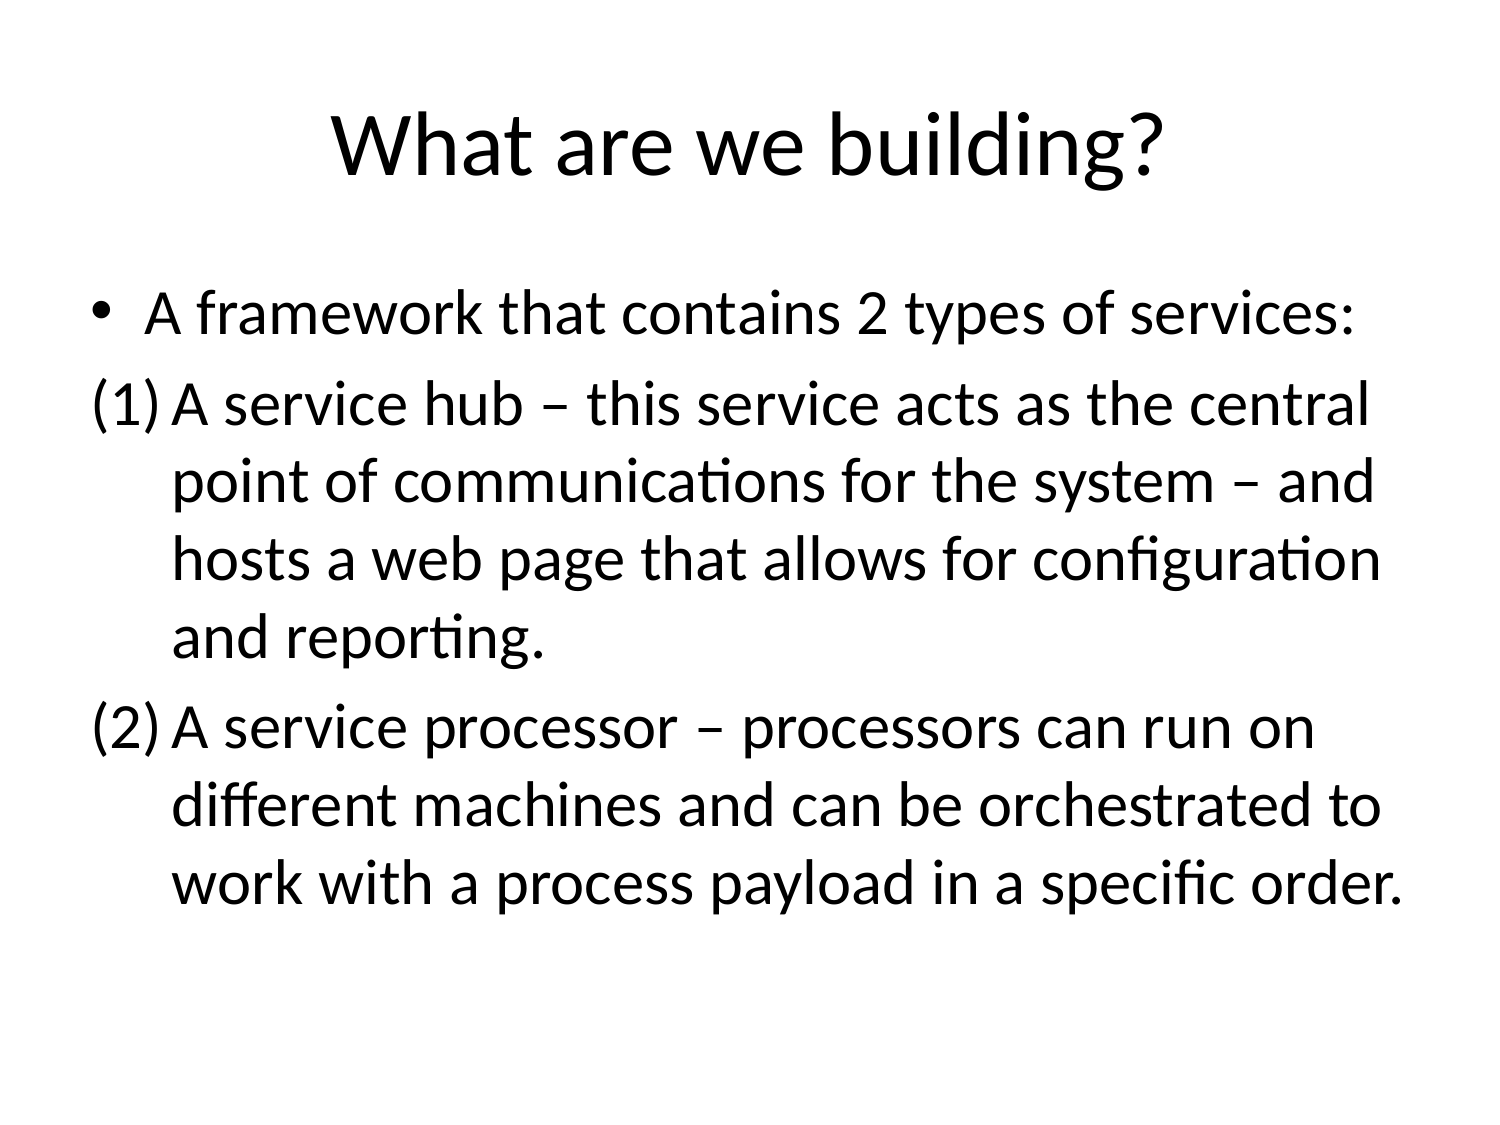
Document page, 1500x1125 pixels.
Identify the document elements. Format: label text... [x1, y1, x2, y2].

list A framework that contains 2 types of services: A service hub – this service acts as the central point of communications for the system – and hosts a web page that allows for configuration and reporting. A service processor – processors can run on different machines and can be orchestrated to work with a process payload in a specific order. [75, 262, 1425, 1005]
title What are we building? [75, 45, 1425, 233]
